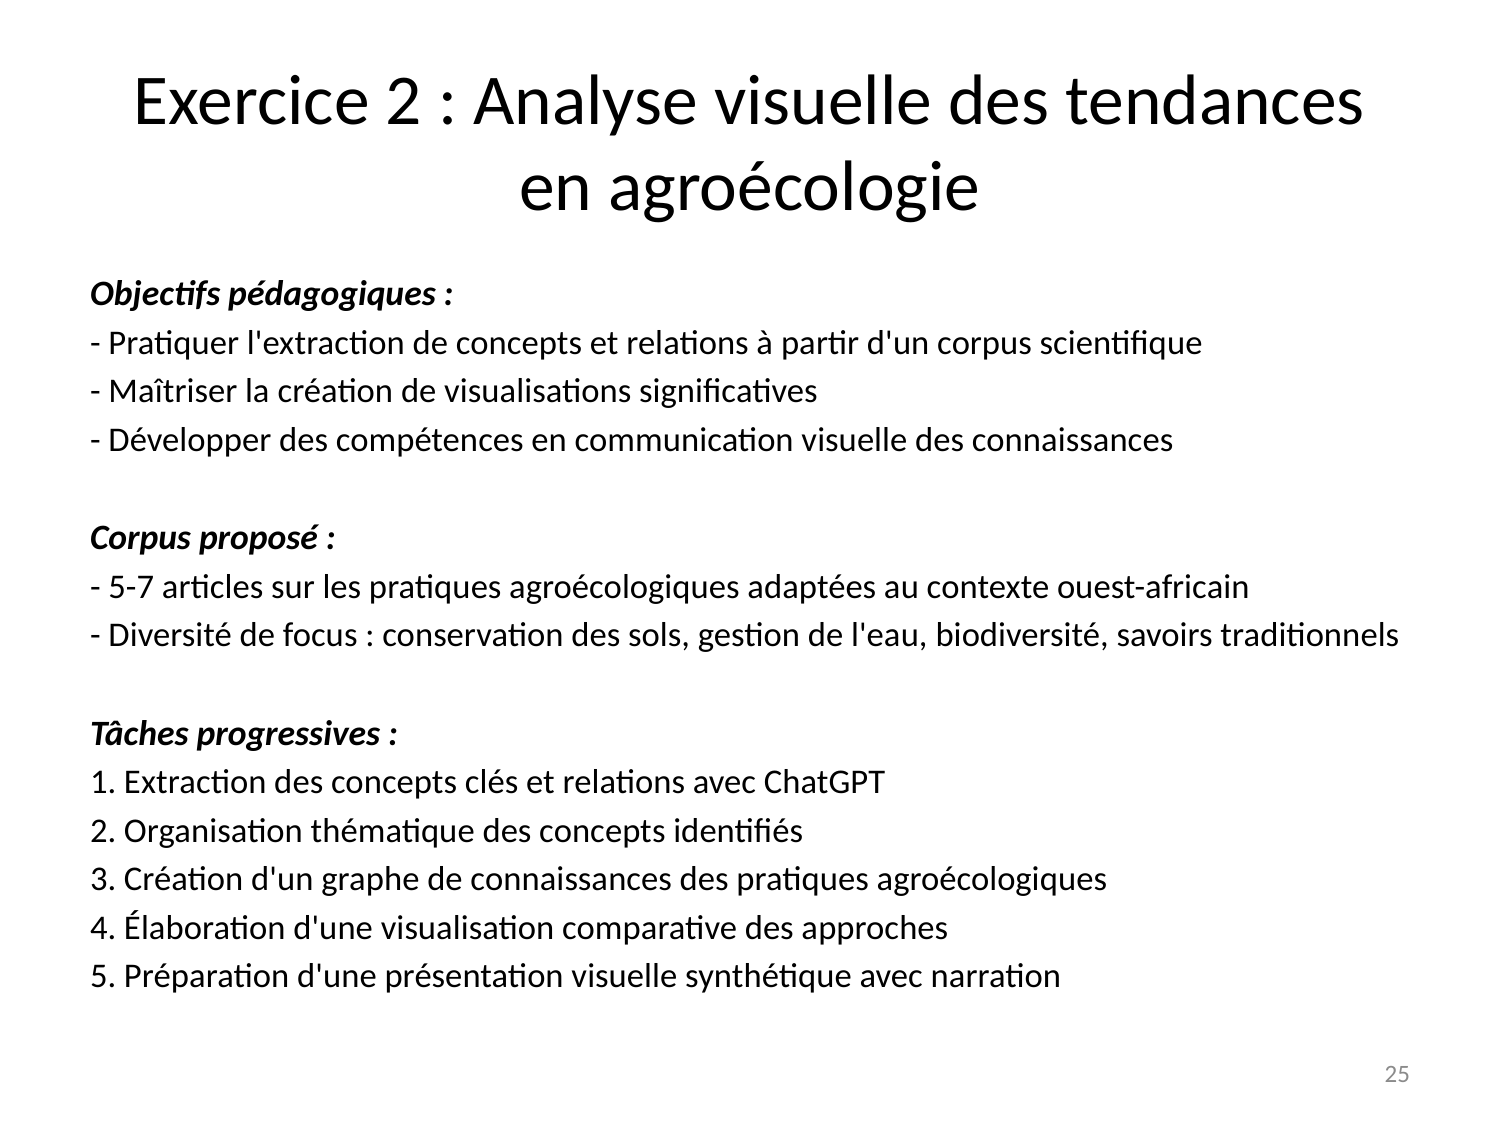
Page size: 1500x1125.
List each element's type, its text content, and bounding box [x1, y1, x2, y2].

title Exercice 2 : Analyse visuelle des tendances en agroécologie [75, 45, 1425, 233]
slide_number 25 [1074, 1042, 1425, 1103]
list Objectifs pédagogiques : - Pratiquer l'extraction de concepts et relations à partir d'un corpus scientifique - Maîtriser la création de visualisations significatives - Développer des compétences en communication visuelle des connaissances Corpus proposé : - 5-7 articles sur les pratiques agroécologiques adaptées au contexte ouest-africain - Diversité de focus : conservation des sols, gestion de l'eau, biodiversité, savoirs traditionnels Tâches progressives : 1. Extraction des concepts clés et relations avec ChatGPT 2. Organisation thématique des concepts identifiés 3. Création d'un graphe de connaissances des pratiques agroécologiques 4. Élaboration d'une visualisation comparative des approches 5. Préparation d'une présentation visuelle synthétique avec narration [75, 262, 1425, 1005]
